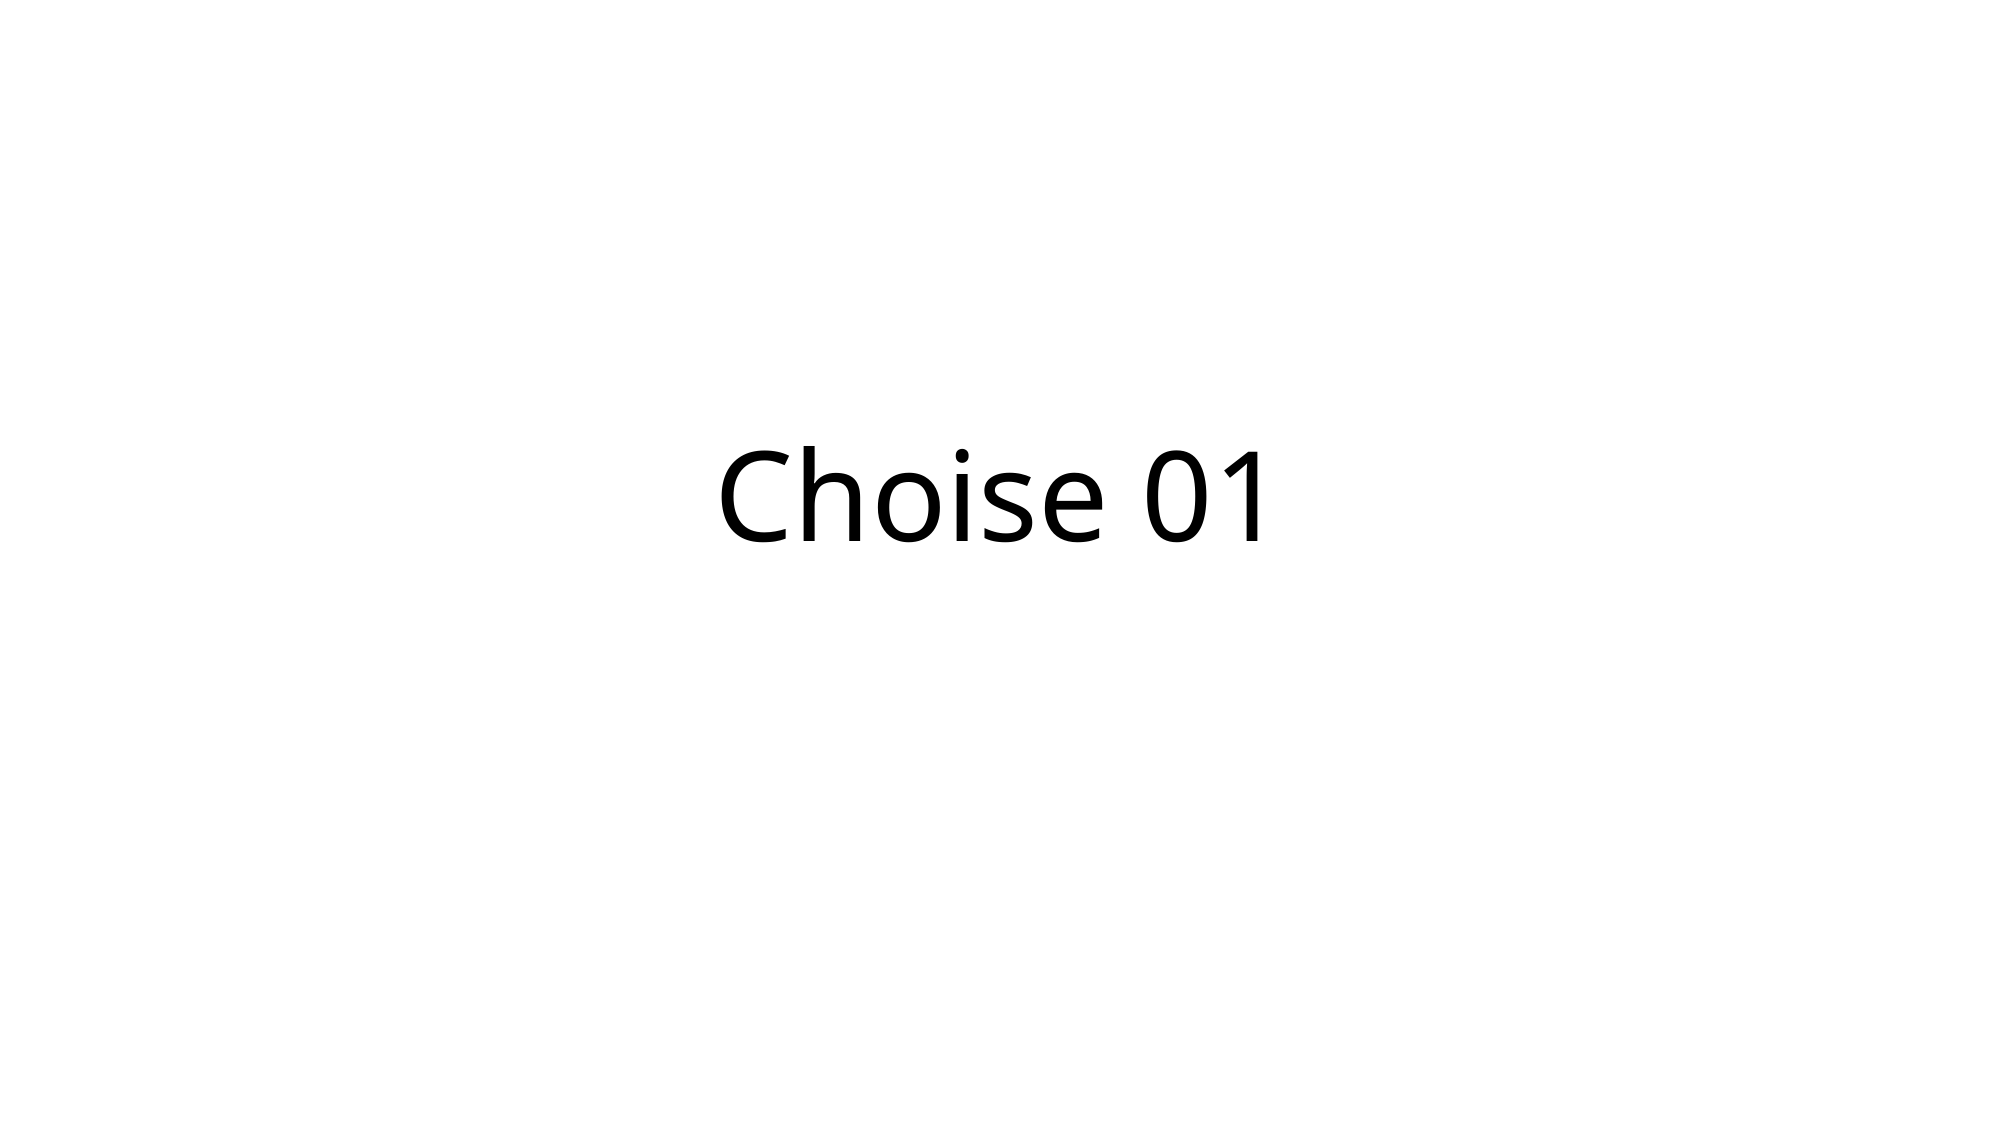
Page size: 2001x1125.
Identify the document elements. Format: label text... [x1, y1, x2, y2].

title Choise 01 [249, 184, 1750, 576]
